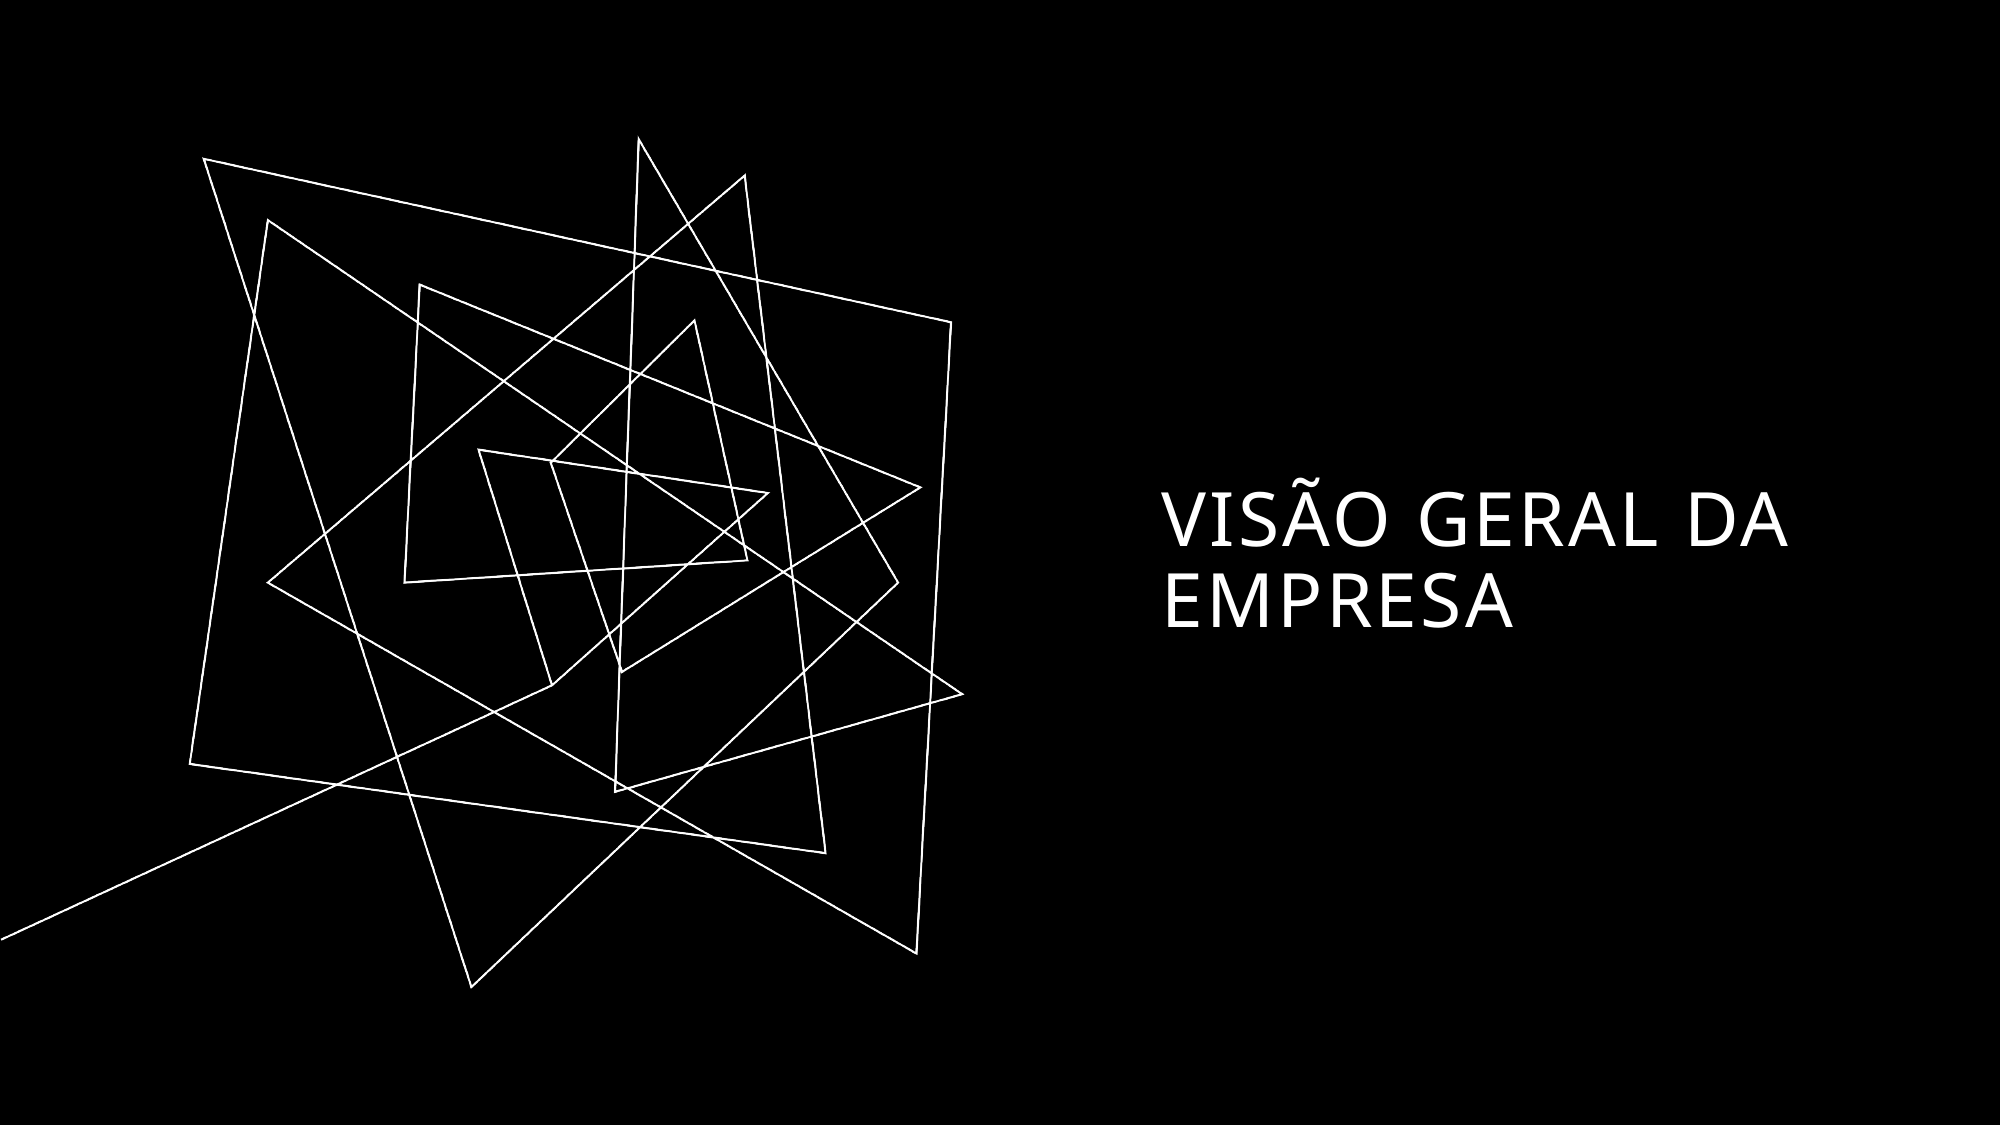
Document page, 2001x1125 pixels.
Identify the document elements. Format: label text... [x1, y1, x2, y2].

picture [0, 135, 965, 989]
title VISÃO GERAL DA EMPRESA [1146, 421, 1833, 704]
